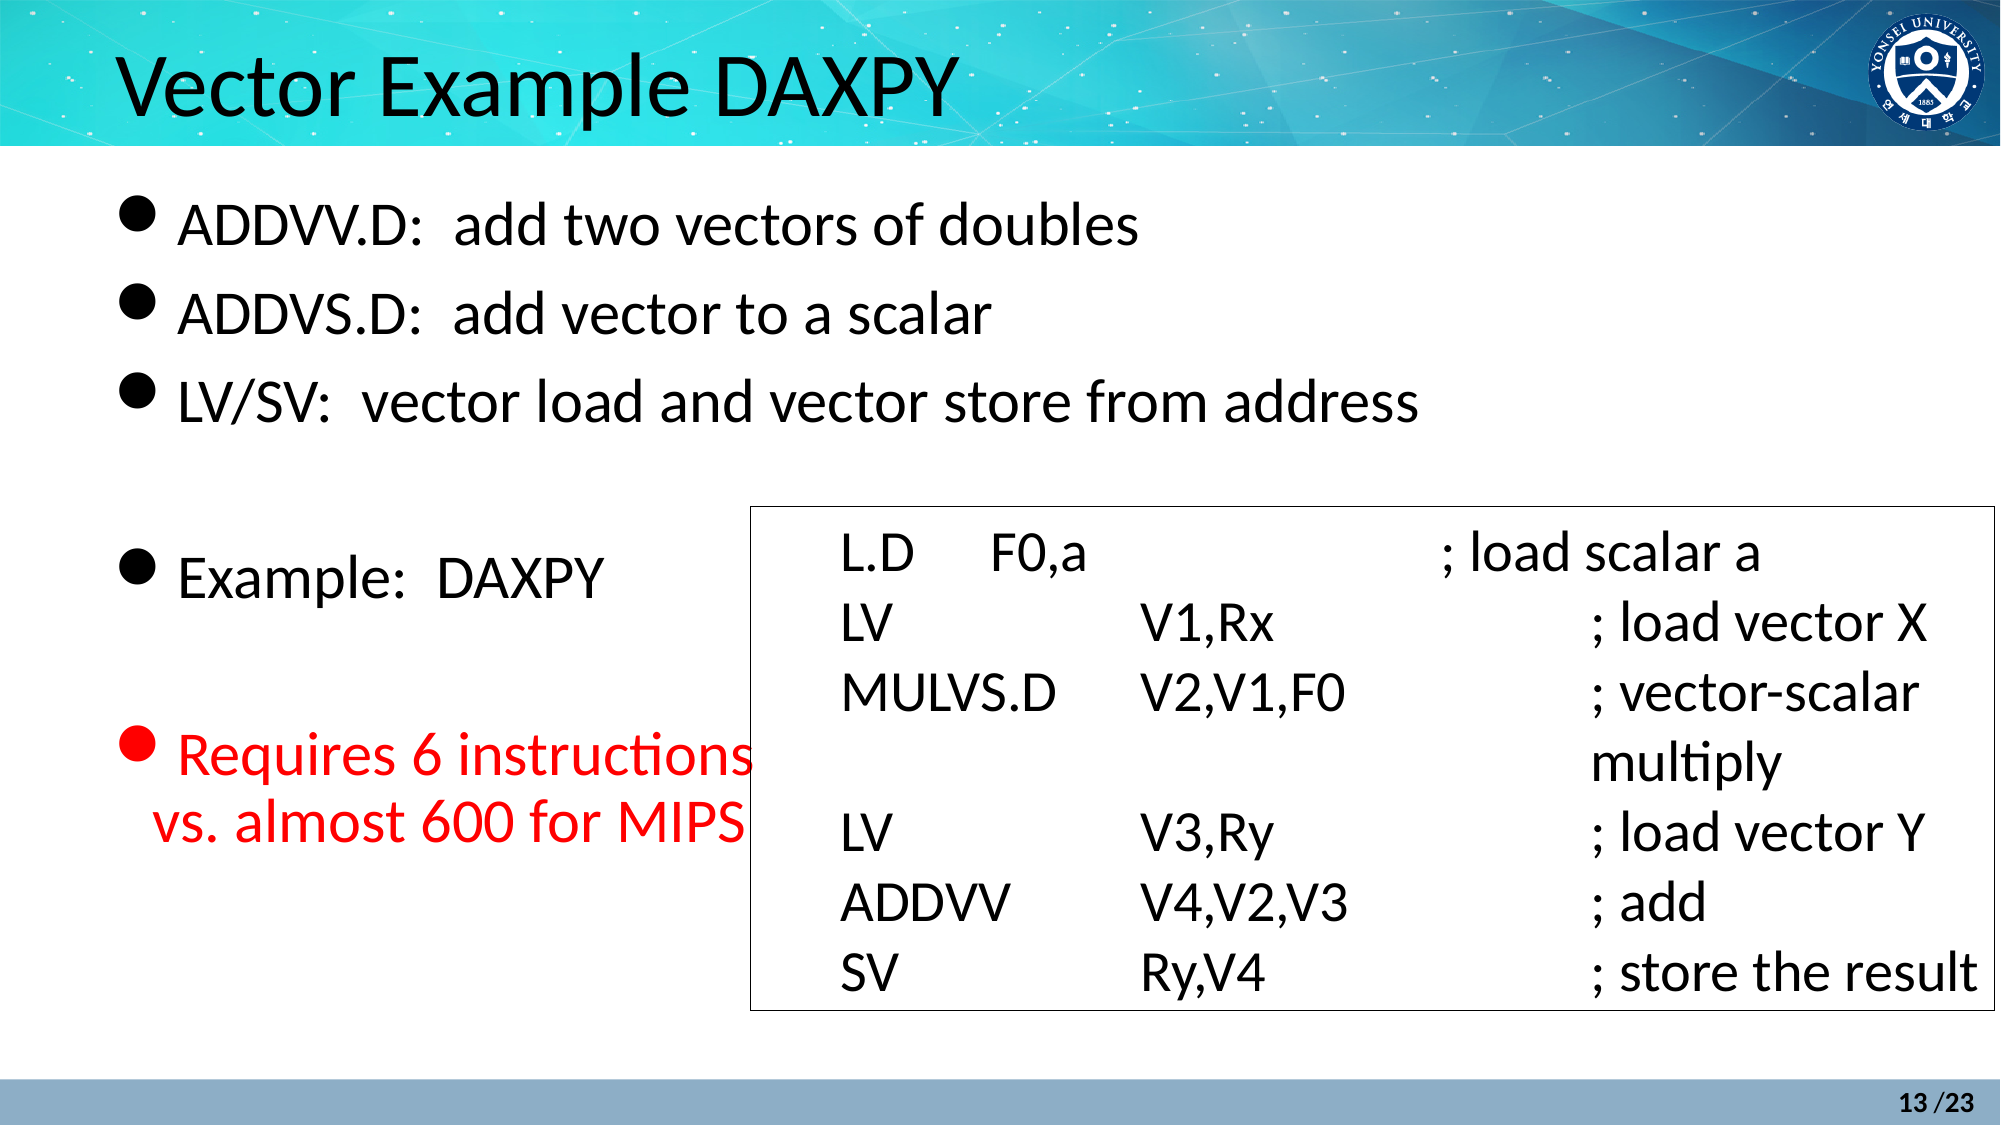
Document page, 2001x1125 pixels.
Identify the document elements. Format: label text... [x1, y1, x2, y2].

picture [0, 0, 2001, 168]
list ADDVV.D: add two vectors of doubles ADDVS.D: add vector to a scalar LV/SV: vector load and vector store from address Example: DAXPY Requires 6 instructions vs. almost 600 for MIPS [99, 184, 1900, 1005]
slide_number 13 [1845, 1076, 1943, 1125]
text_box L.D F0,a ; load scalar a LV V1,Rx ; load vector X MULVS.D V2,V1,F0 ; vector-scalar multiply LV V3,Ry ; load vector Y ADDVV V4,V2,V3 ; add SV Ry,V4 ; store the result [750, 506, 1995, 1011]
title Vector Example DAXPY [100, 29, 1901, 123]
